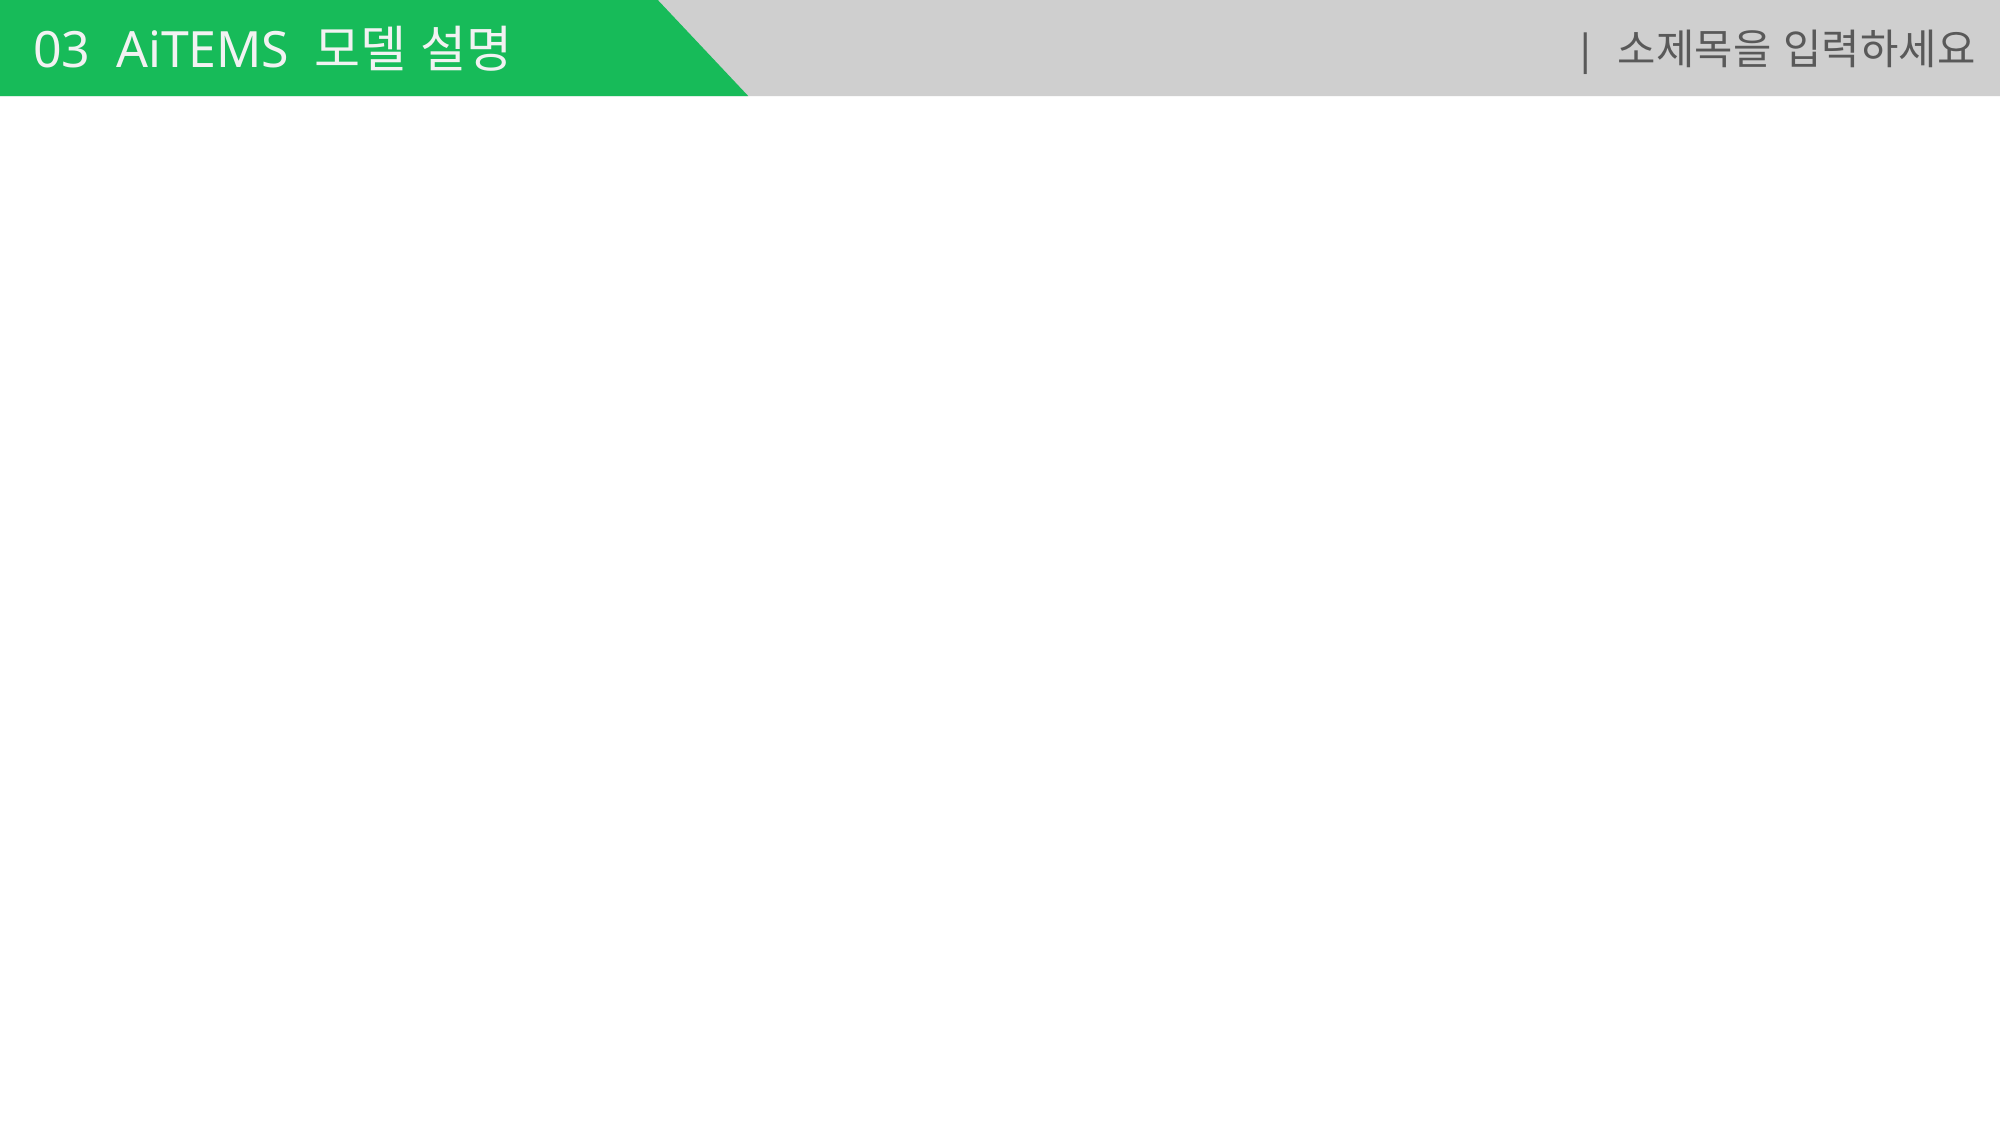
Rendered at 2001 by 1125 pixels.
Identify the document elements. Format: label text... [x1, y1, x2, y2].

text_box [0, 0, 749, 97]
text_box | 소제목을 입력하세요 [1559, 15, 1991, 80]
text_box [749, 0, 2000, 97]
